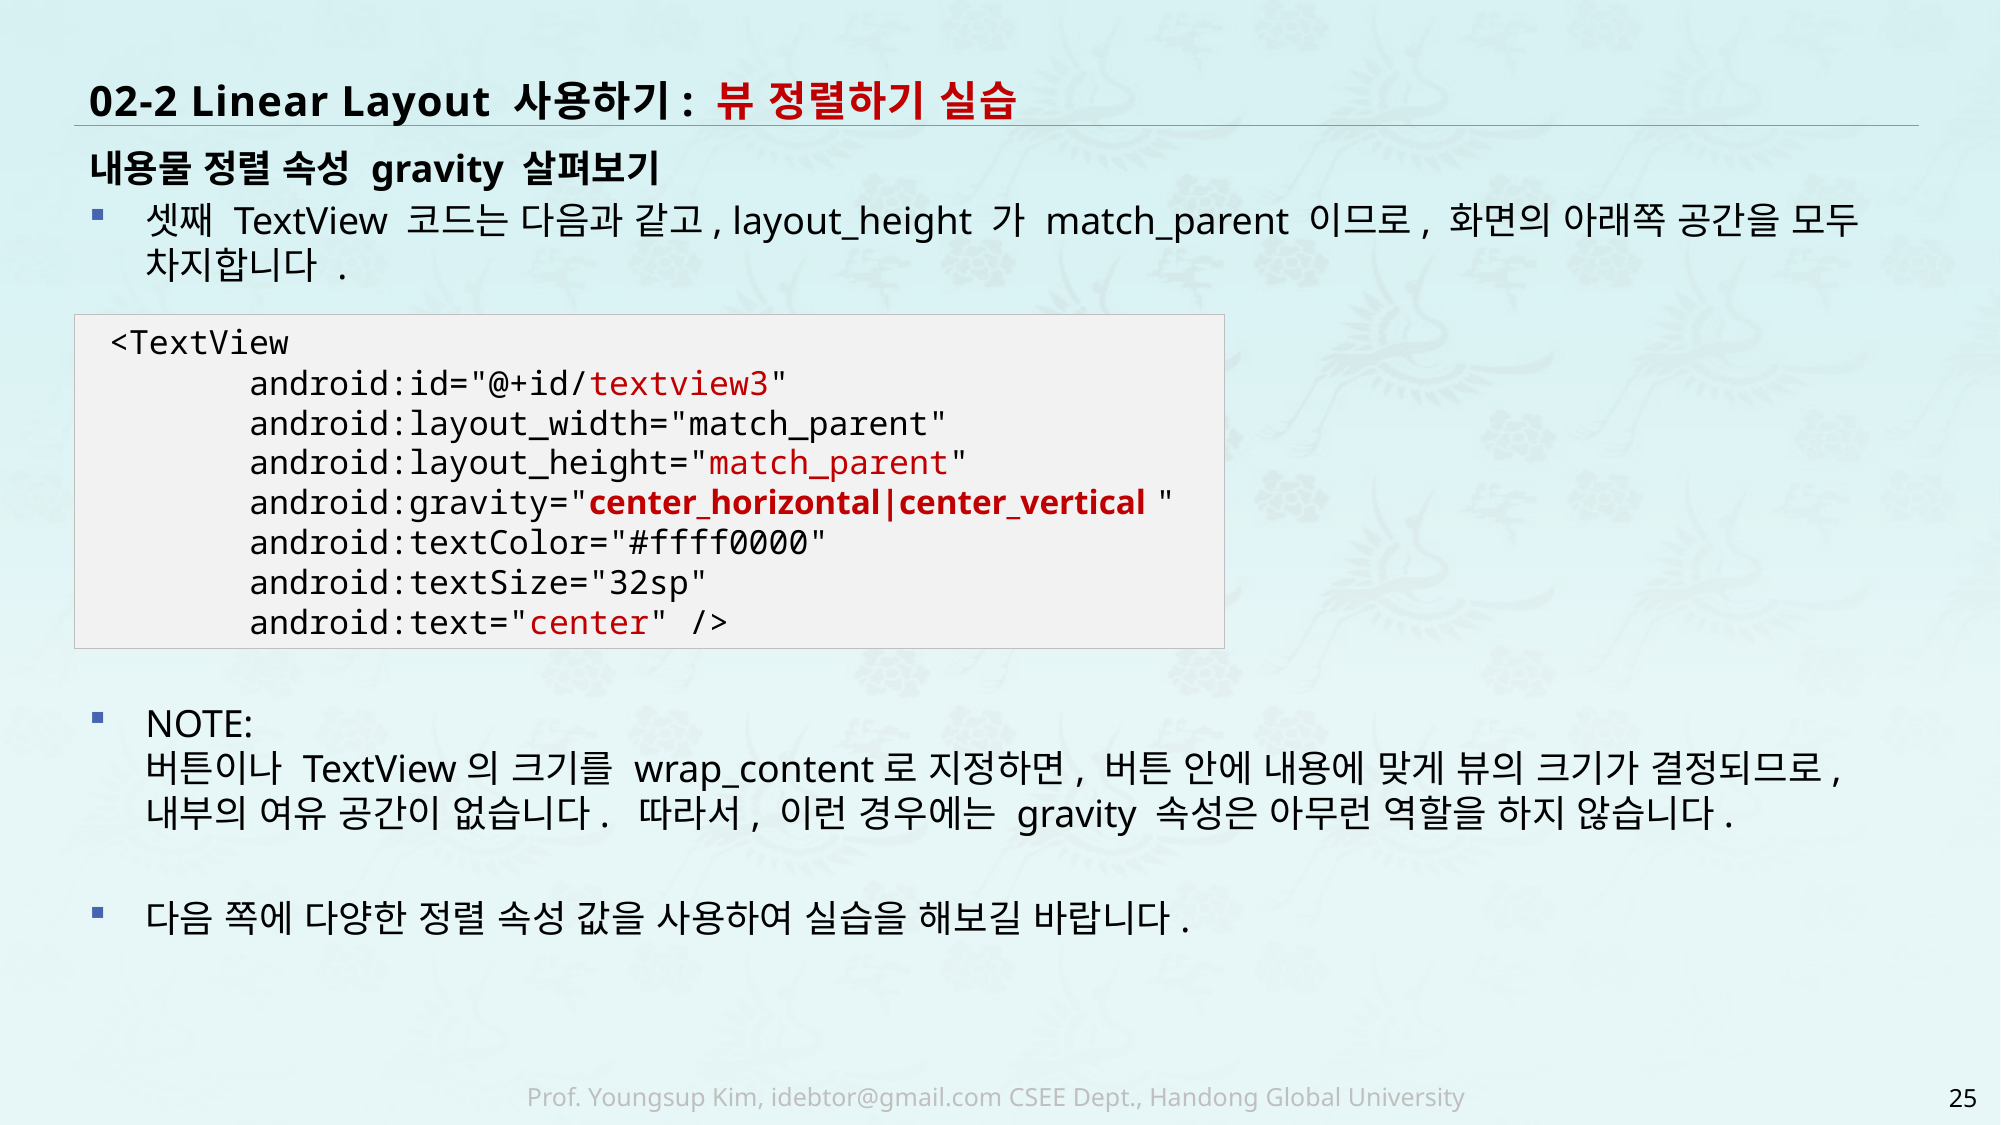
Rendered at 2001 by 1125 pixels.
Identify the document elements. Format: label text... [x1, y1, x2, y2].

list 내용물 정렬 속성 gravity 살펴보기 셋째 TextView 코드는 다음과 같고, layout_height 가 match_parent 이므로, 화면의 아래쪽 공간을 모두 차지합니다 . NOTE: 버튼이나 TextView의 크기를 wrap_content로 지정하면, 버튼 안에 내용에 맞게 뷰의 크기가 결정되므로, 내부의 여유 공간이 없습니다. 따라서, 이런 경우에는 gravity 속성은 아무런 역할을 하지 않습니다. 다음 쪽에 다양한 정렬 속성 값을 사용하여 실습을 해보길 바랍니다. [74, 137, 1921, 1066]
slide_number 25 [1816, 1069, 1993, 1125]
text_box <TextView android:id="@+id/textview3" android:layout_width="match_parent" android:layout_height="match_parent" android:gravity="center_horizontal|center_vertical " android:textColor="#ffff0000" android:textSize="32sp" android:text="center" /> [74, 314, 1225, 649]
title 02-2 Linear Layout 사용하기: 뷰 정렬하기 실습 [74, 62, 1920, 137]
